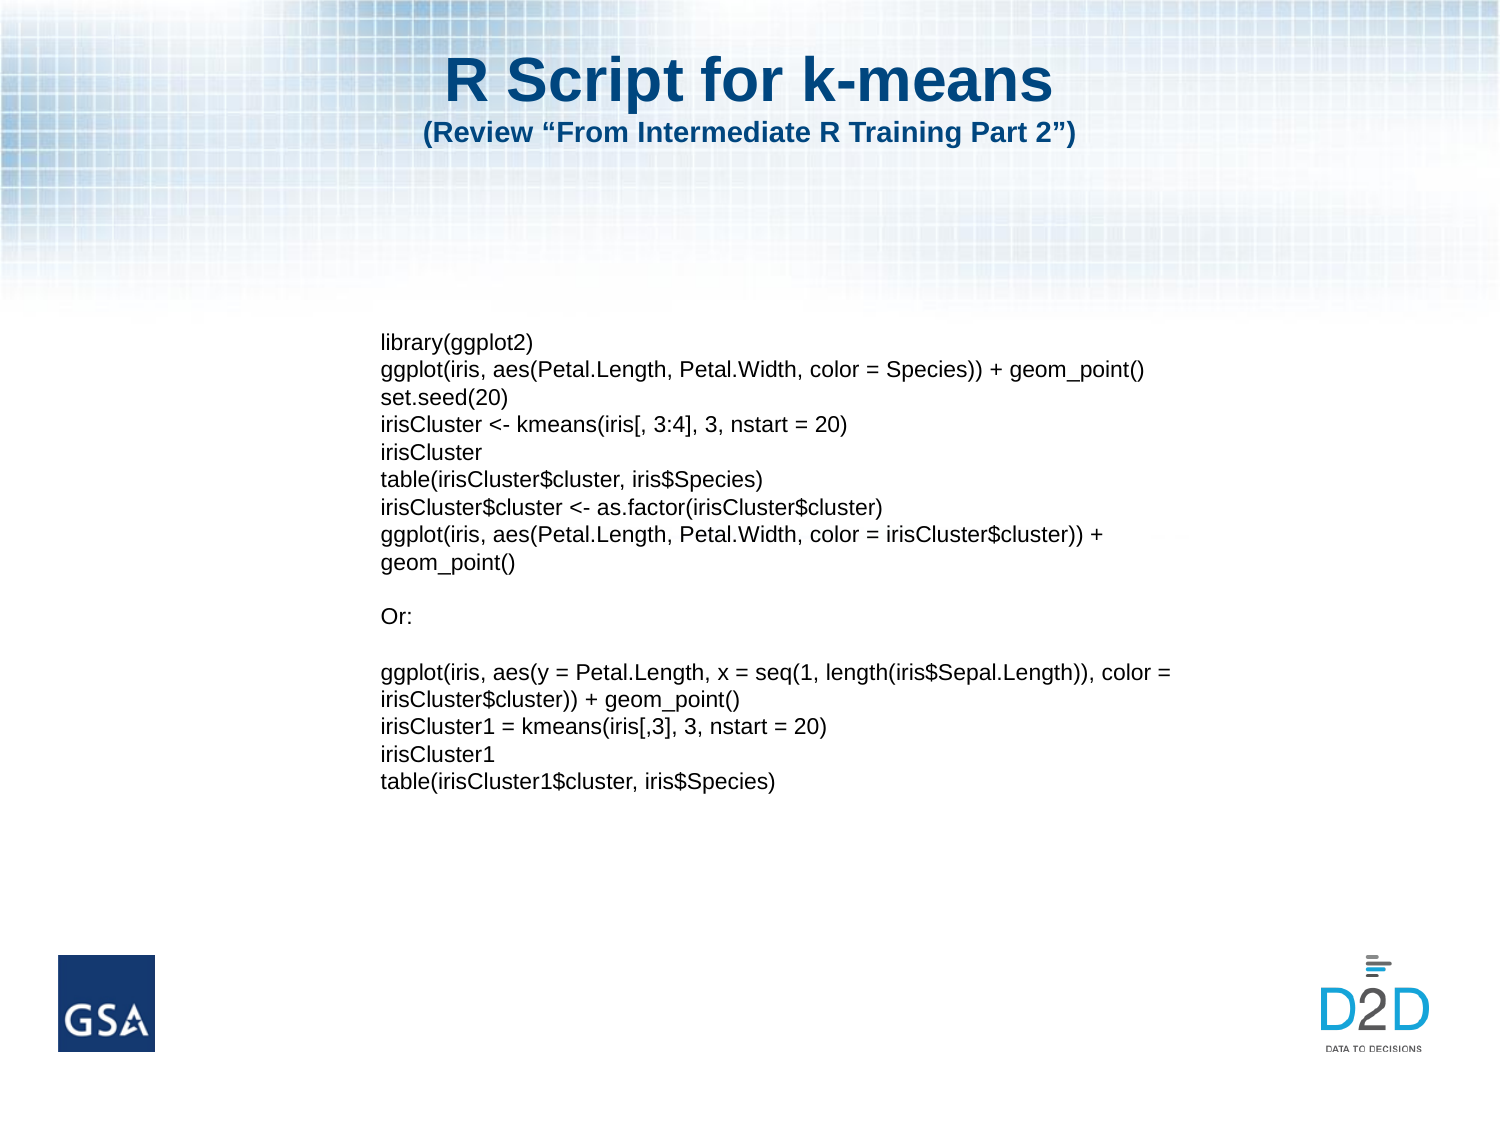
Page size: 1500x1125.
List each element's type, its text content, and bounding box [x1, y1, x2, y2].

picture [0, 0, 1500, 539]
list library(ggplot2) ggplot(iris, aes(Petal.Length, Petal.Width, color = Species)) + geom_point() set.seed(20) irisCluster <- kmeans(iris[, 3:4], 3, nstart = 20) irisCluster table(irisCluster$cluster, iris$Species) irisCluster$cluster <- as.factor(irisCluster$cluster) ggplot(iris, aes(Petal.Length, Petal.Width, color = irisCluster$cluster)) + geom_point() Or: ggplot(iris, aes(y = Petal.Length, x = seq(1, length(iris$Sepal.Length)), color = irisCluster$cluster)) + geom_point() irisCluster1 = kmeans(iris[,3], 3, nstart = 20) irisCluster1 table(irisCluster1$cluster, iris$Species) [243, 312, 1257, 965]
picture [1310, 955, 1440, 1052]
picture [58, 955, 155, 1052]
title R Script for k-means (Review “From Intermediate R Training Part 2”) [75, 31, 1425, 207]
